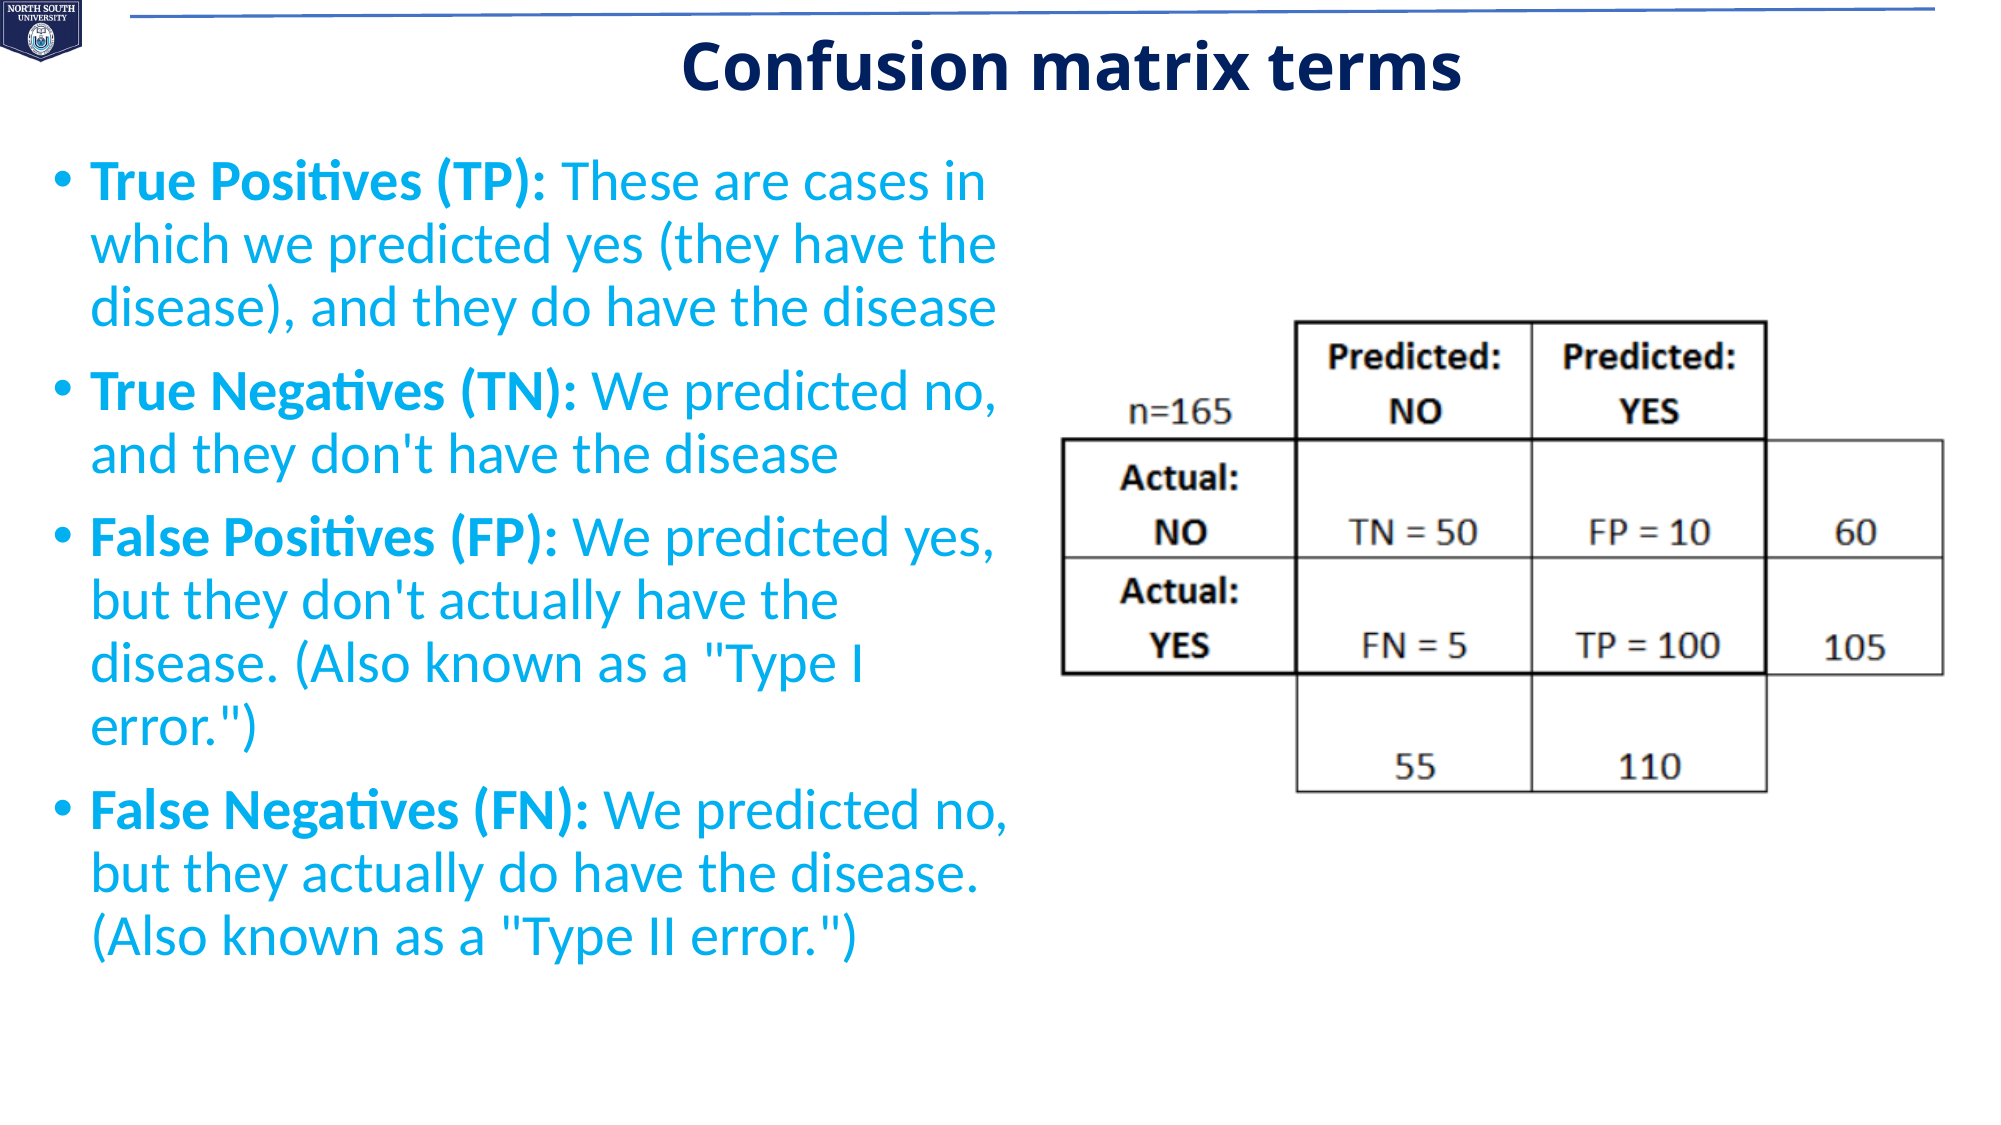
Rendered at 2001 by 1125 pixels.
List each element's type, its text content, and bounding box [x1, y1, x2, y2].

list True Positives (TP): These are cases in which we predicted yes (they have the disease), and they do have the disease True Negatives (TN): We predicted no, and they don't have the disease False Positives (FP): We predicted yes, but they don't actually have the disease. (Also known as a "Type I error.") False Negatives (FN): We predicted no, but they actually do have the disease. (Also known as a "Type II error.") [37, 142, 1032, 1002]
title Confusion matrix terms [209, 25, 1935, 112]
picture [1031, 289, 1959, 816]
picture [0, 0, 82, 65]
